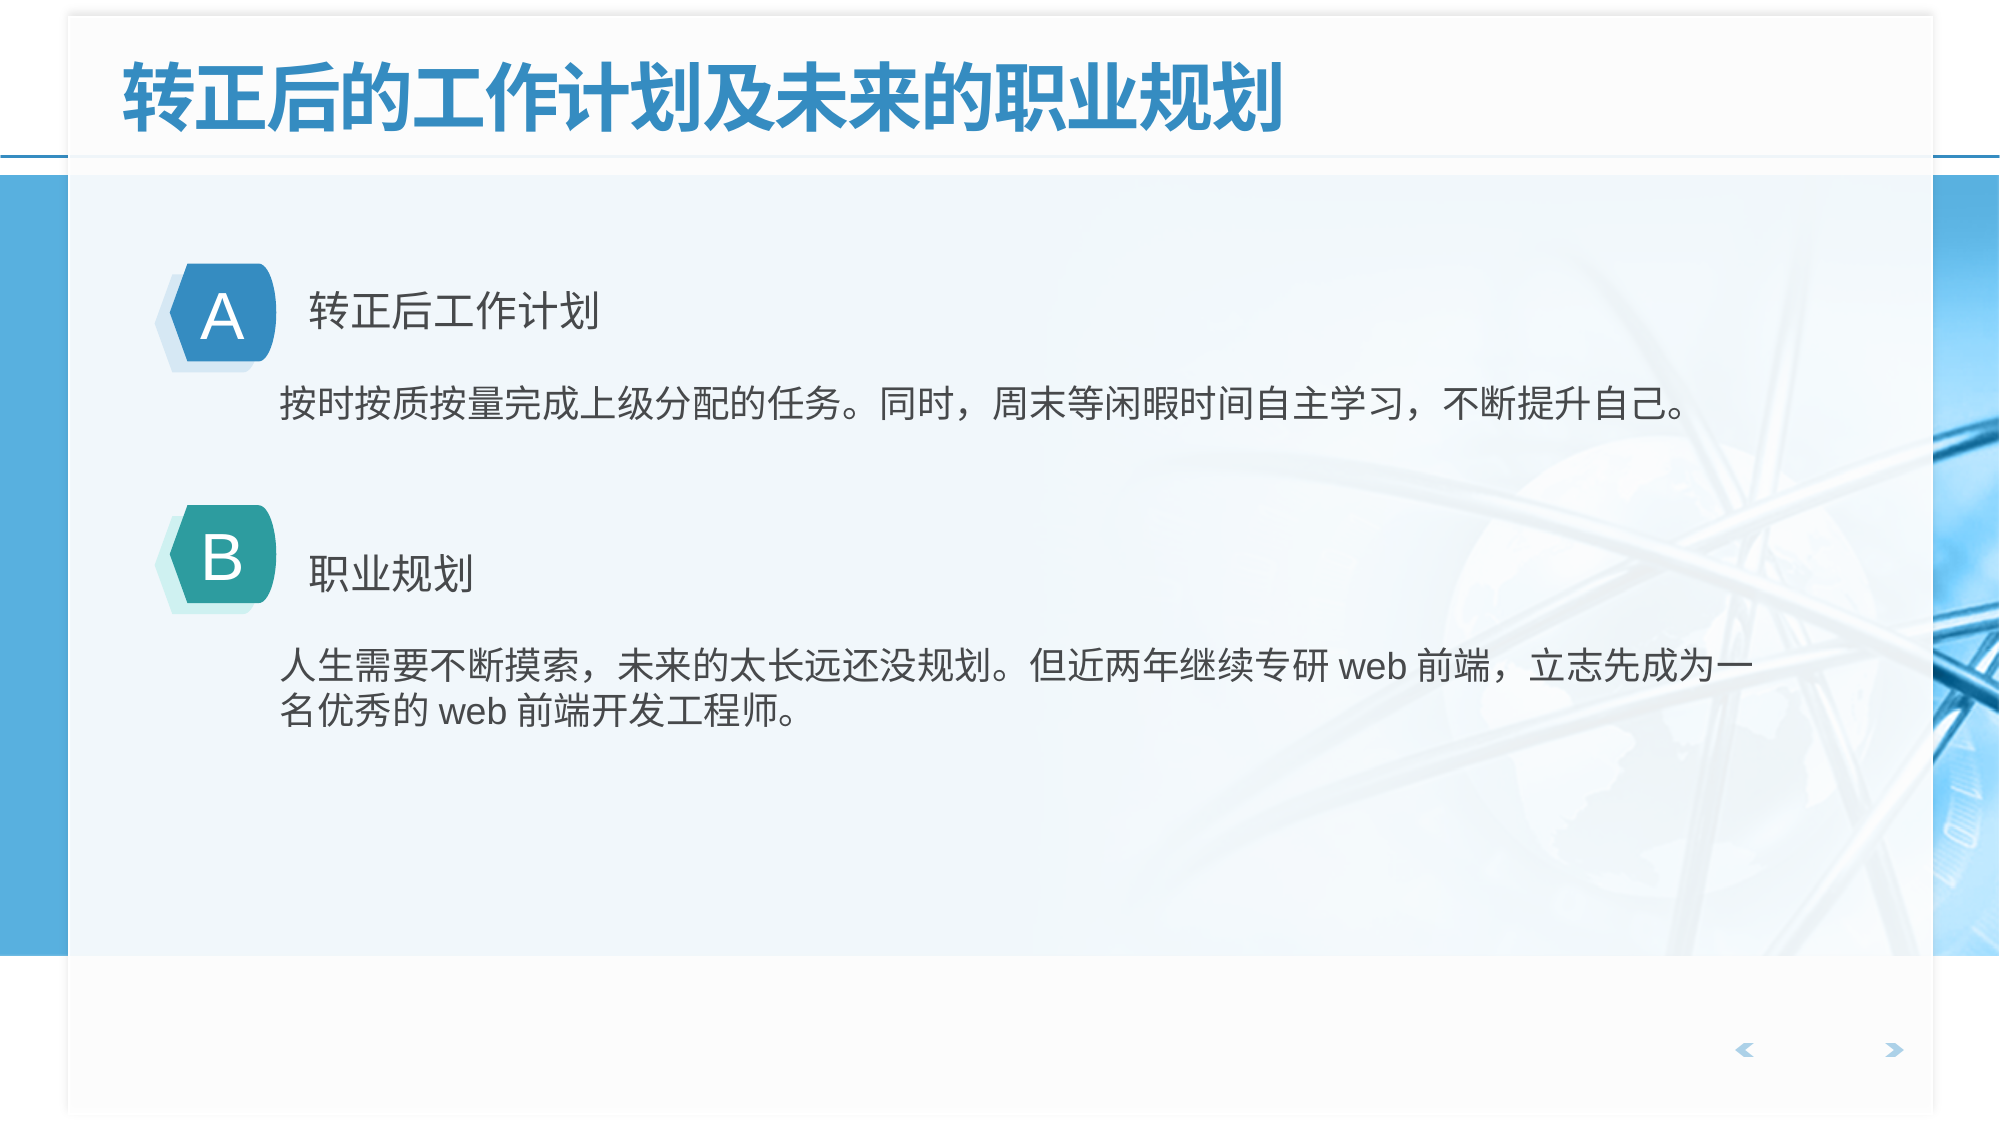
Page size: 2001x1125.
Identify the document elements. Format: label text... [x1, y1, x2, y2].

text_box [153, 515, 255, 616]
text_box [153, 273, 255, 374]
text_box 人生需要不断摸索，未来的太长远还没规划。但近两年继续专研web前端，立志先成为一名优秀的web前端开发工程师。 [264, 634, 1799, 740]
picture [0, 0, 2001, 1125]
text_box 按时按质按量完成上级分配的任务。同时，周末等闲暇时间自主学习，不断提升自己。 [264, 372, 1799, 433]
text_box 转正后的工作计划及未来的职业规划 [106, 43, 1799, 149]
text_box 转正后工作计划 [293, 242, 1041, 372]
text_box A [168, 262, 278, 363]
text_box B [168, 504, 278, 605]
text_box 职业规划 [293, 505, 1041, 634]
